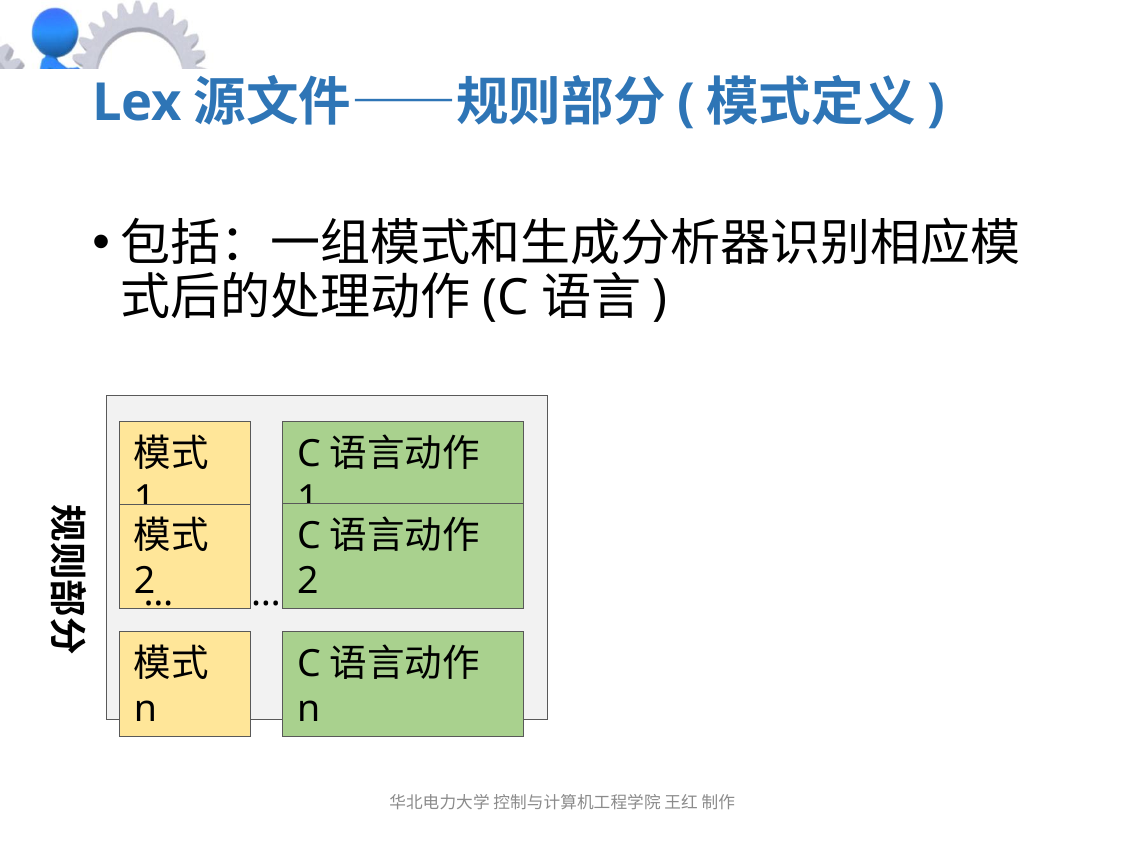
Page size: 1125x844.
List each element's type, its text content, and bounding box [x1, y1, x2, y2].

text_box … … [128, 560, 468, 621]
list 包括：一组模式和生成分析器识别相应模式后的处理动作(C语言) [77, 209, 1048, 760]
text_box 模式2 [119, 504, 251, 609]
text_box 规则部分 [23, 489, 100, 698]
text_box C语言动作2 [282, 503, 524, 609]
text_box 模式n [119, 631, 251, 737]
text_box C语言动作n [282, 631, 524, 737]
text_box C语言动作1 [282, 421, 524, 503]
picture [0, 0, 536, 69]
title Lex源文件——规则部分(模式定义) [77, 44, 1052, 163]
footer 华北电力大学 控制与计算机工程学院 王红 制作 [372, 782, 753, 827]
text_box 模式1 [119, 421, 251, 504]
